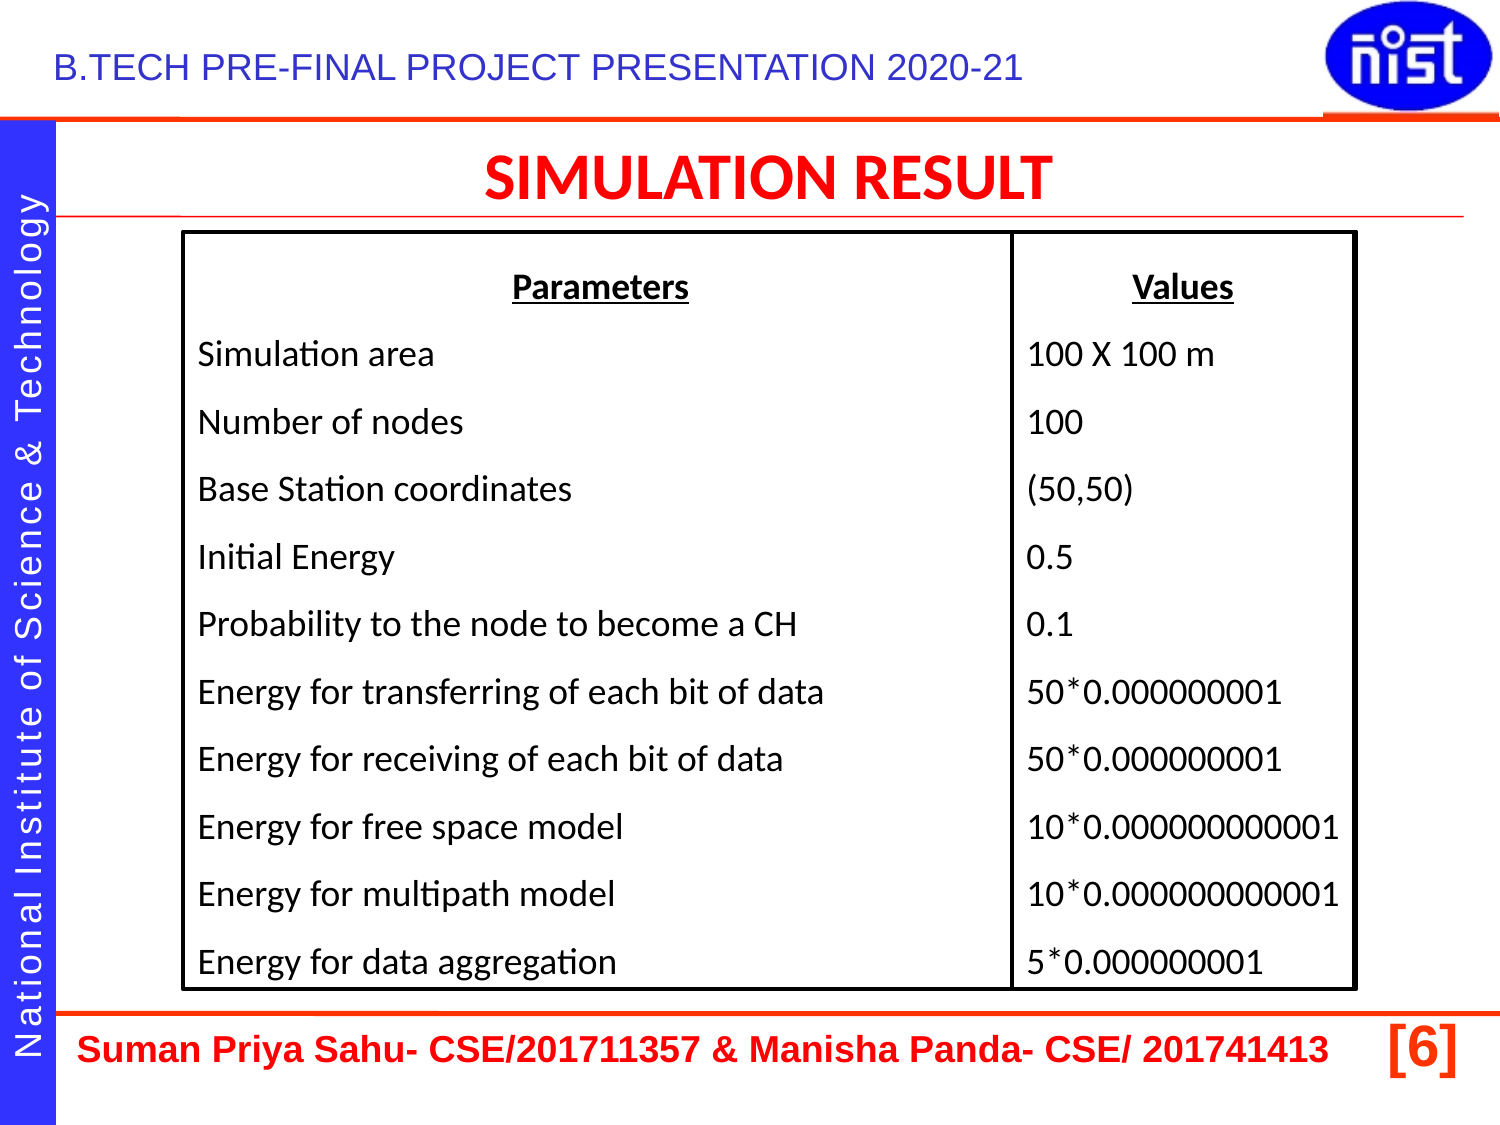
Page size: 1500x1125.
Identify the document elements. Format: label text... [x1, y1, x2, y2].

text_box Suman Priya Sahu- CSE/201711357 & Manisha Panda- CSE/ 201741413 [76, 1035, 1352, 1078]
text_box SIMULATION RESULT [469, 125, 1070, 221]
text_box National Institute of Science & Technology [0, 120, 56, 1125]
picture [1323, 0, 1500, 117]
text_box Parameters Simulation area Number of nodes Base Station coordinates Initial Energy Probability to the node to become a CH Energy for transferring of each bit of data Energy for receiving of each bit of data Energy for free space model Energy for multipath model Energy for data aggregation [181, 230, 1010, 991]
text_box [6] [1387, 1023, 1500, 1086]
text_box B.TECH PRE-FINAL PROJECT PRESENTATION 2020-21 [53, 52, 1046, 95]
text_box Values 100 X 100 m 100 (50,50) 0.5 0.1 50*0.000000001 50*0.000000001 10*0.000000000001 10*0.000000000001 5*0.000000001 [1010, 230, 1357, 991]
